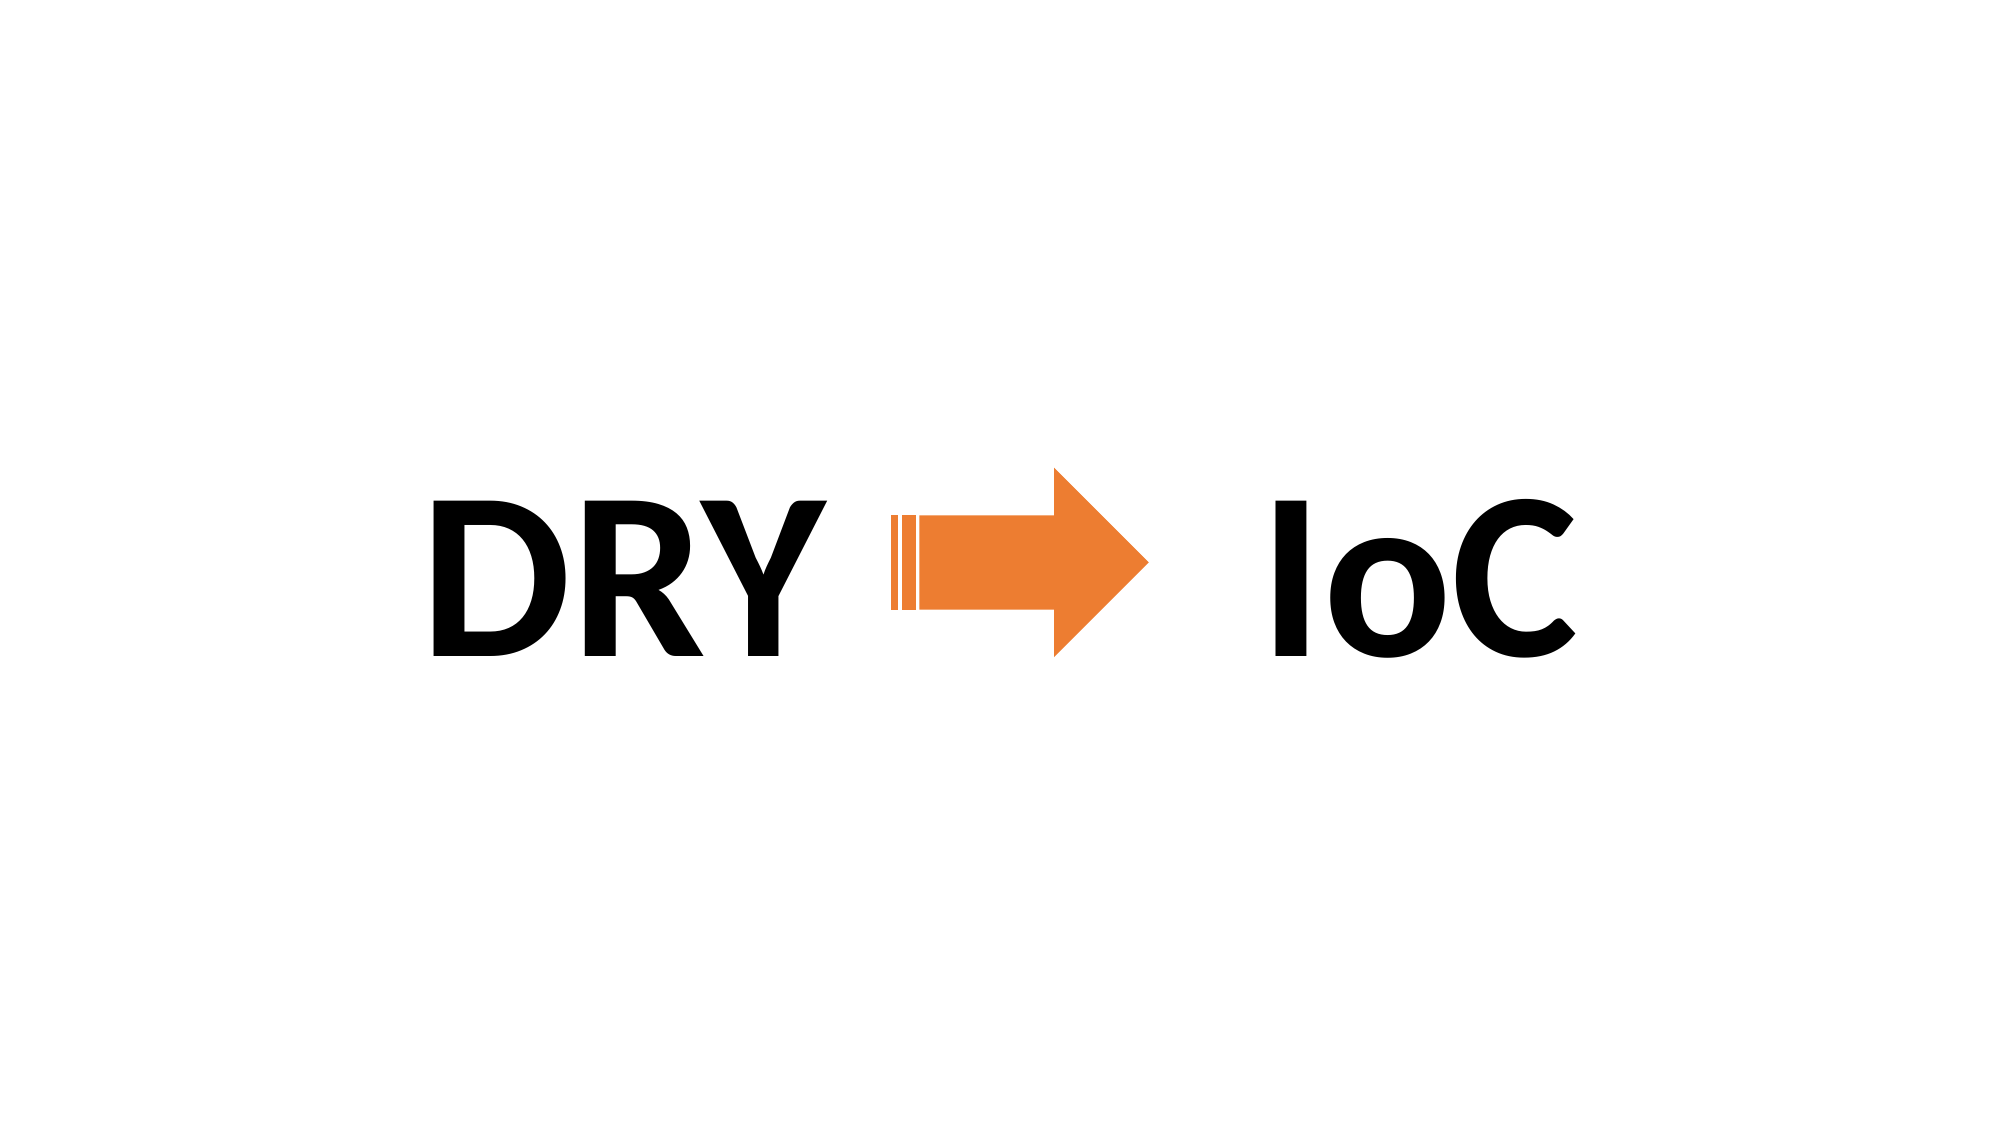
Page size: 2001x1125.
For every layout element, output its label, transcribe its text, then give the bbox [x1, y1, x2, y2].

text_box [919, 467, 1149, 658]
text_box [891, 515, 898, 610]
text_box DRY IoC [405, 409, 1595, 712]
text_box [902, 515, 916, 610]
